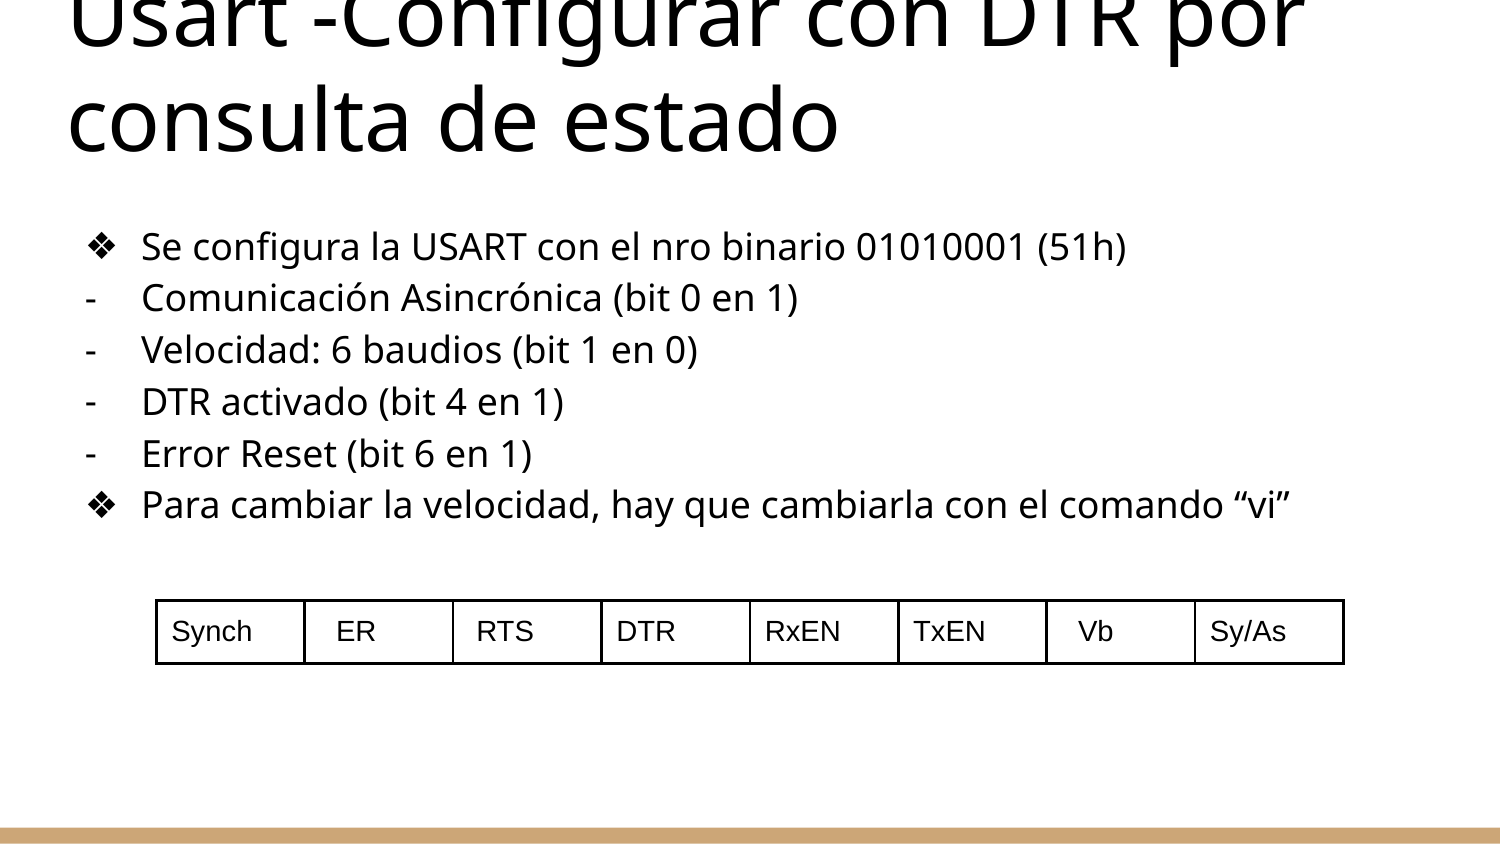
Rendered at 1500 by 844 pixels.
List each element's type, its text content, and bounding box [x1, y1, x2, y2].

table_header Vb [1048, 602, 1194, 662]
table_header TxEN [900, 602, 1045, 662]
table_header ER [306, 602, 452, 662]
table_header RTS [454, 602, 600, 662]
list Se configura la USART con el nro binario 01010001 (51h) Comunicación Asincrónica (bit 0 en 1) Velocidad: 6 baudios (bit 1 en 0) DTR activado (bit 4 en 1) Error Reset (bit 6 en 1) Para cambiar la velocidad, hay que cambiarla con el comando “vi” [51, 200, 1449, 752]
table_header RxEN [751, 602, 897, 662]
title Usart -Configurar con DTR por consulta de estado [51, 47, 1449, 184]
table_header Sy/As [1196, 602, 1342, 662]
table_header Synch [158, 602, 303, 662]
table_header DTR [603, 602, 749, 662]
